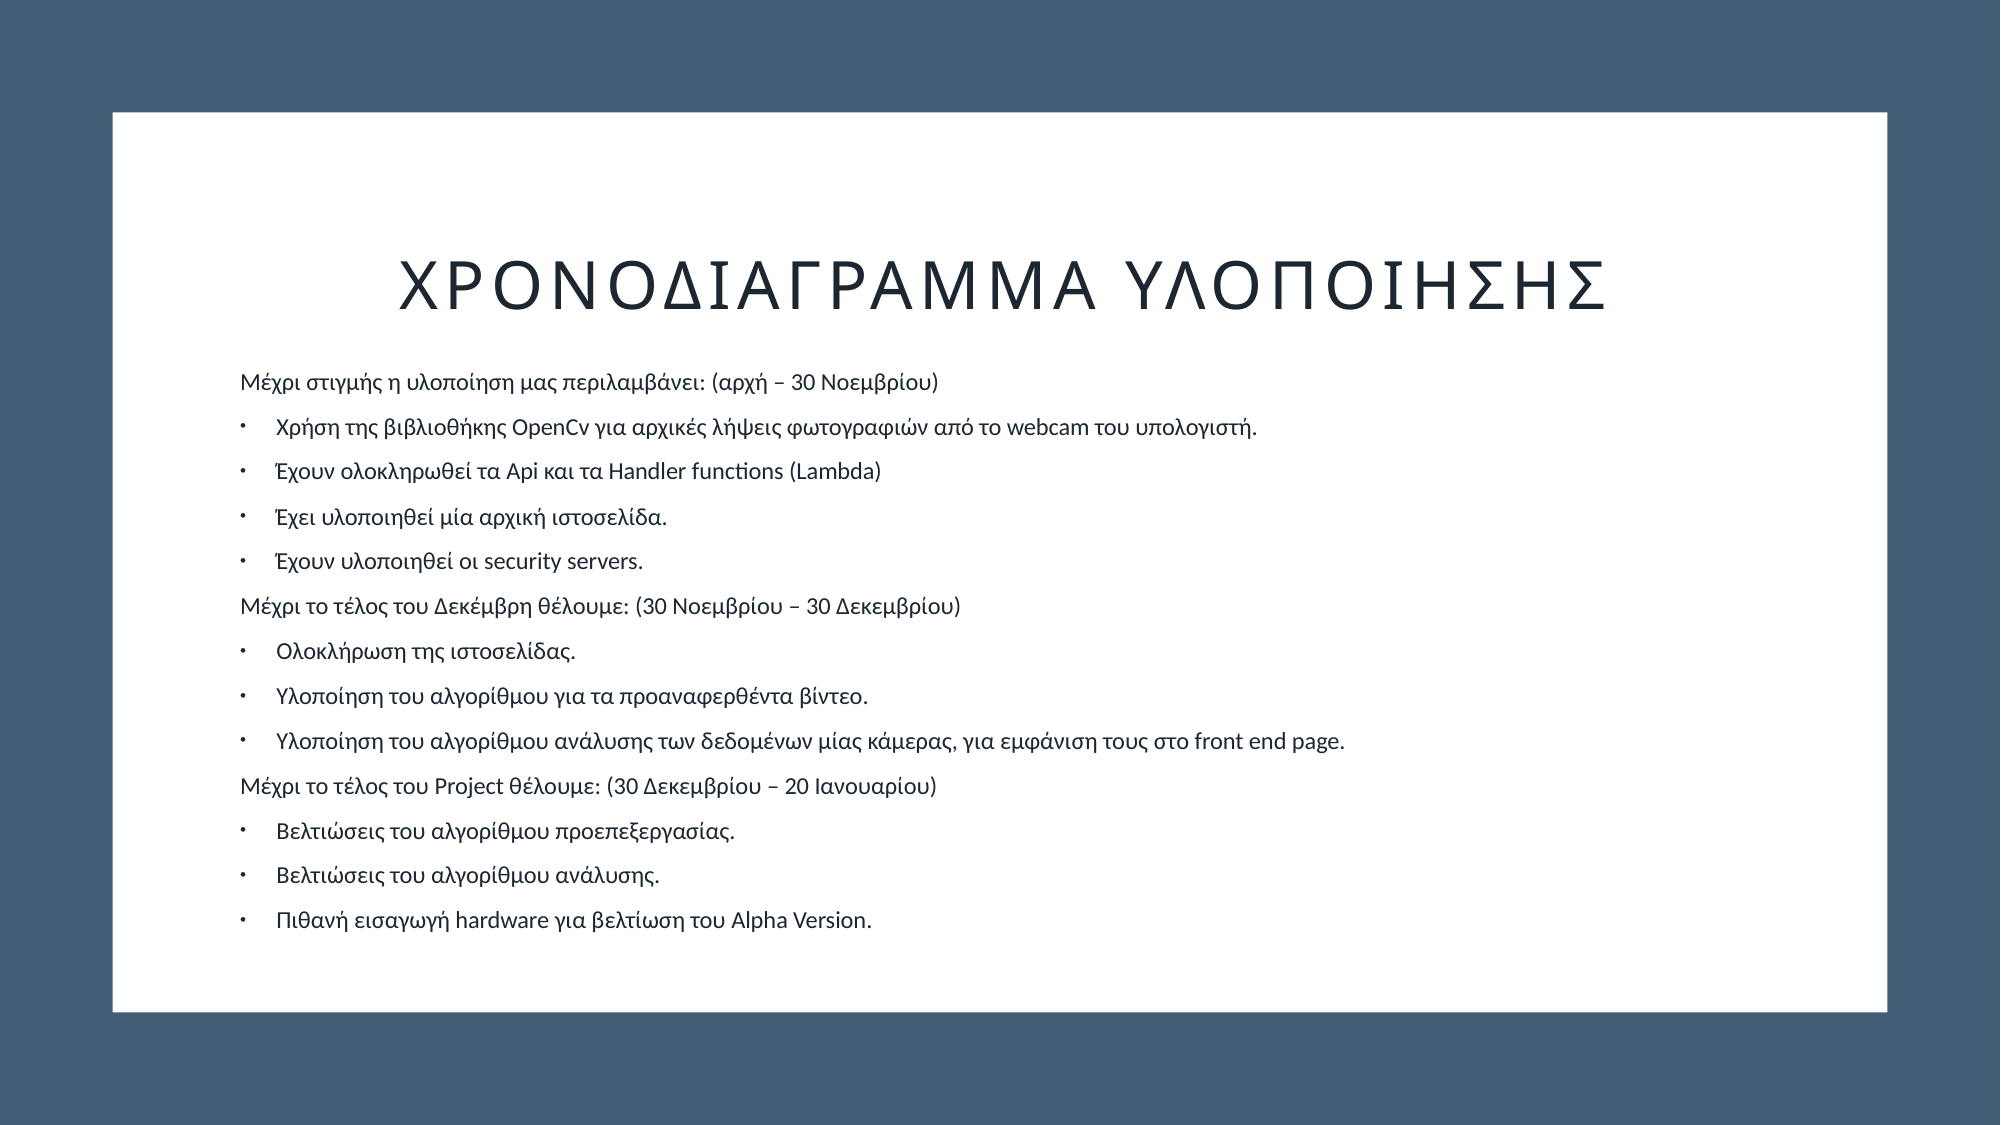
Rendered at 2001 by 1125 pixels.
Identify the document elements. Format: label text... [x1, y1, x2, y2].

list Μέχρι στιγμής η υλοποίηση μας περιλαμβάνει: (αρχή – 30 Νοεμβρίου) Χρήση της βιβλιοθήκης OpenCv για αρχικές λήψεις φωτογραφιών από το webcam του υπολογιστή. Έχουν ολοκληρωθεί τα Api και τα Handler functions (Lambda) Έχει υλοποιηθεί μία αρχική ιστοσελίδα. Έχουν υλοποιηθεί οι security servers. Μέχρι το τέλος του Δεκέμβρη θέλουμε: (30 Νοεμβρίου – 30 Δεκεμβρίου) Ολοκλήρωση της ιστοσελίδας. Υλοποίηση του αλγορίθμου για τα προαναφερθέντα βίντεο. Υλοποίηση του αλγορίθμου ανάλυσης των δεδομένων μίας κάμερας, για εμφάνιση τους στο front end page. Μέχρι το τέλος του Project θέλουμε: (30 Δεκεμβρίου – 20 Ιανουαρίου) Βελτιώσεις του αλγορίθμου προεπεξεργασίας. Βελτιώσεις του αλγορίθμου ανάλυσης. Πιθανή εισαγωγή hardware για βελτίωση του Alpha Version. [225, 361, 1782, 943]
text_box [0, 0, 2000, 1125]
text_box [111, 111, 1888, 1013]
title Xρονοδιαγραμμα υλοποιησησ [225, 165, 1782, 332]
